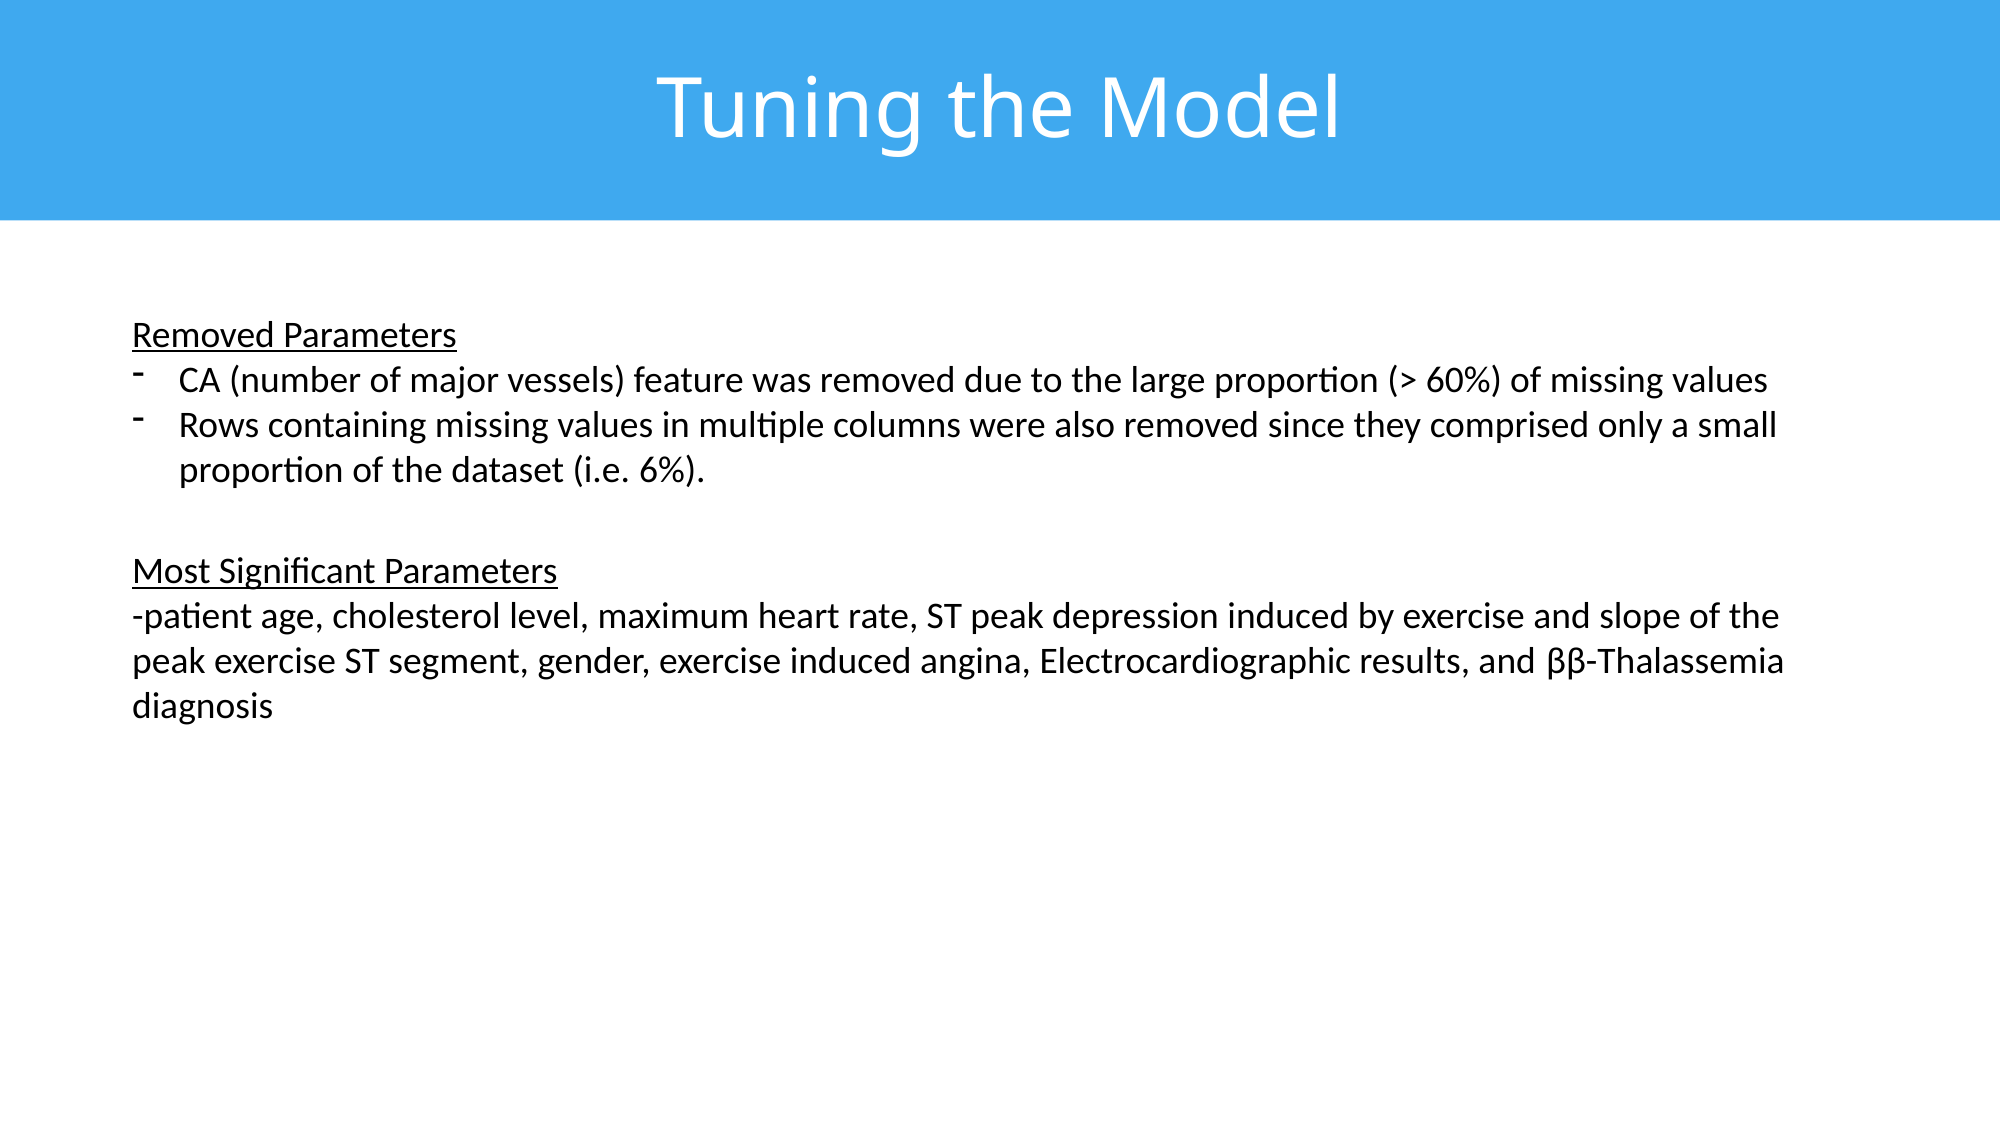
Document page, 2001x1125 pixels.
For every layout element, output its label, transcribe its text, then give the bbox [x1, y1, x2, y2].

text_box Removed Parameters CA (number of major vessels) feature was removed due to the large proportion (> 60%) of missing values Rows containing missing values in multiple columns were also removed since they comprised only a small proportion of the dataset (i.e. 6%). [117, 302, 1811, 497]
text_box Tuning the Model [0, 0, 2000, 221]
text_box Most Significant Parameters -patient age, cholesterol level, maximum heart rate, ST peak depression induced by exercise and slope of the peak exercise ST segment, gender, exercise induced angina, Electrocardiographic results, and ββ-Thalassemia diagnosis [117, 539, 1811, 734]
